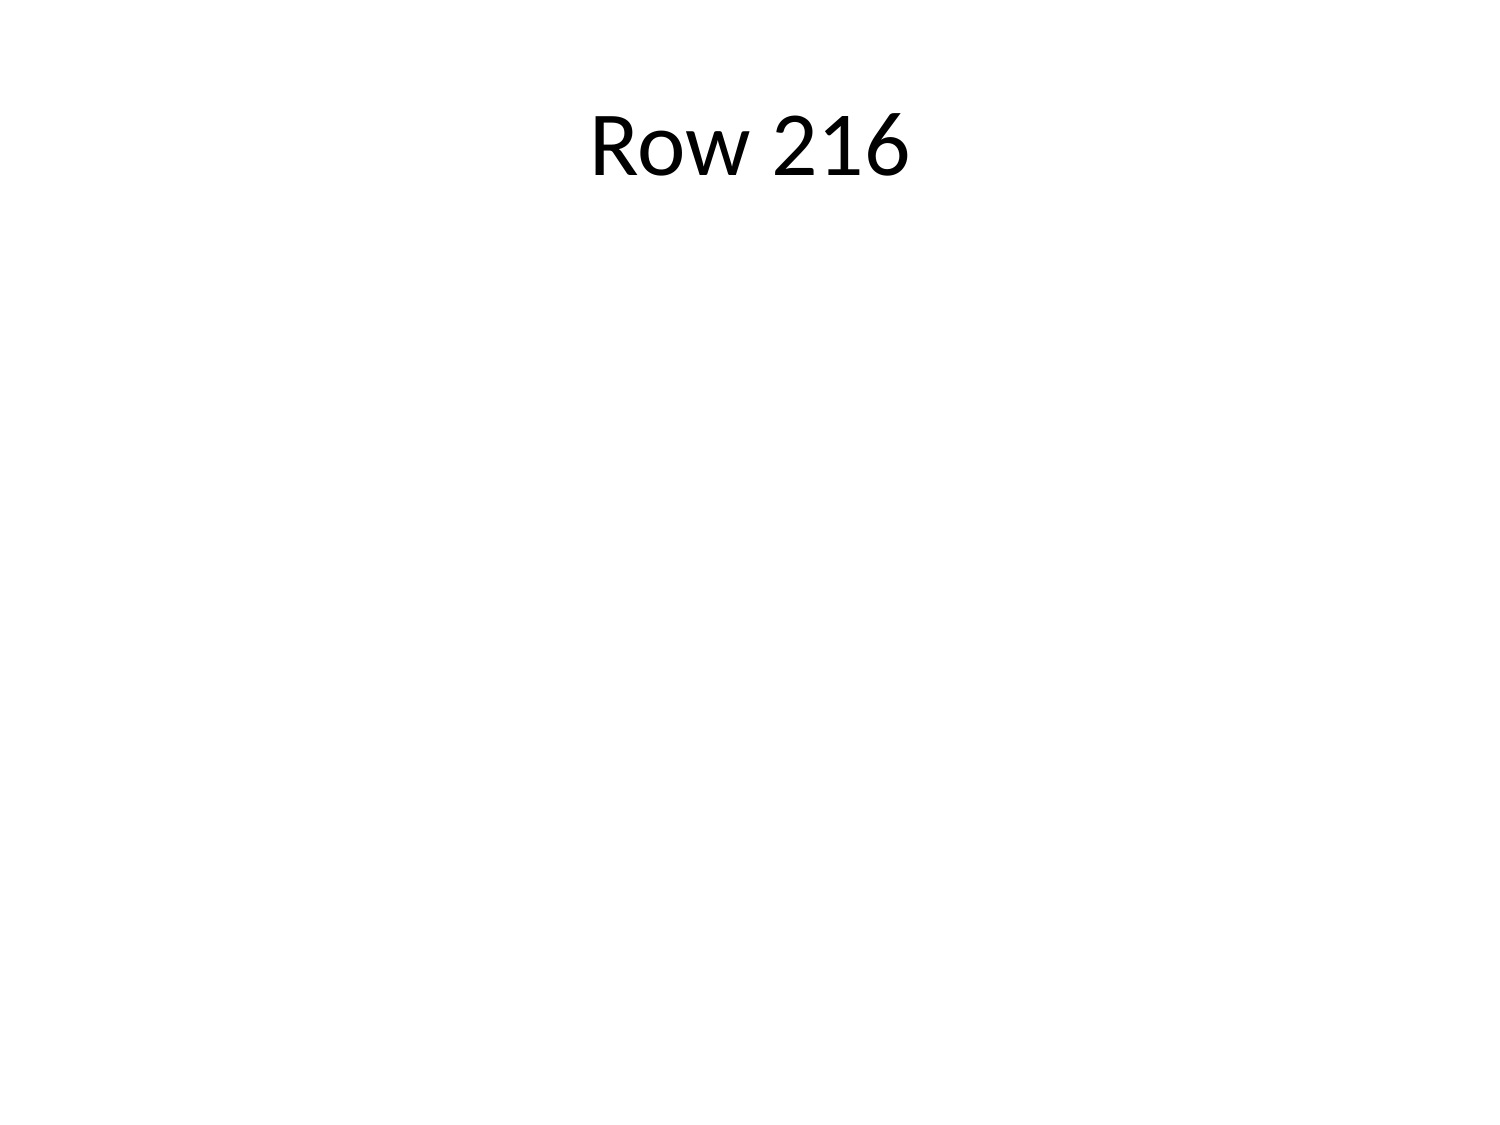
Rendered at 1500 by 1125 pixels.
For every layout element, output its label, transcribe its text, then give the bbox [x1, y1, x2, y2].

title Row 216 [75, 45, 1425, 233]
